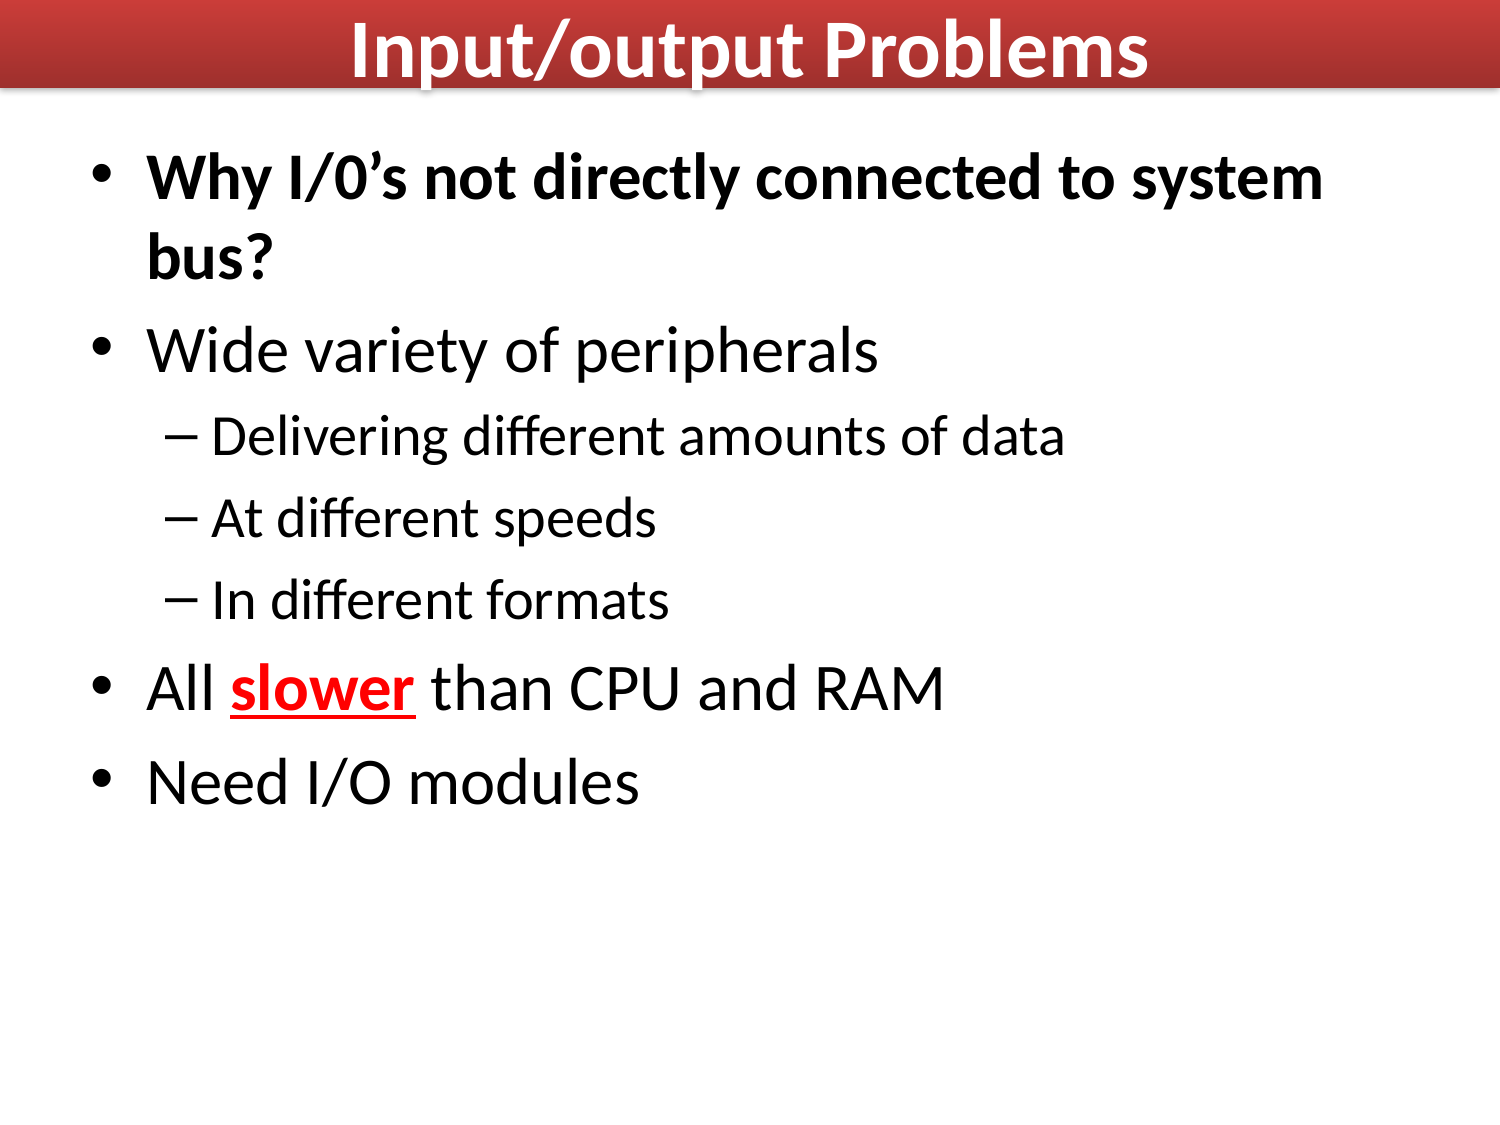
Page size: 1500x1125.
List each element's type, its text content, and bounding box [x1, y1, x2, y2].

list Why I/0’s not directly connected to system bus? Wide variety of peripherals Delivering different amounts of data At different speeds In different formats All slower than CPU and RAM Need I/O modules [75, 125, 1425, 1005]
title Input/output Problems [0, 0, 1500, 88]
